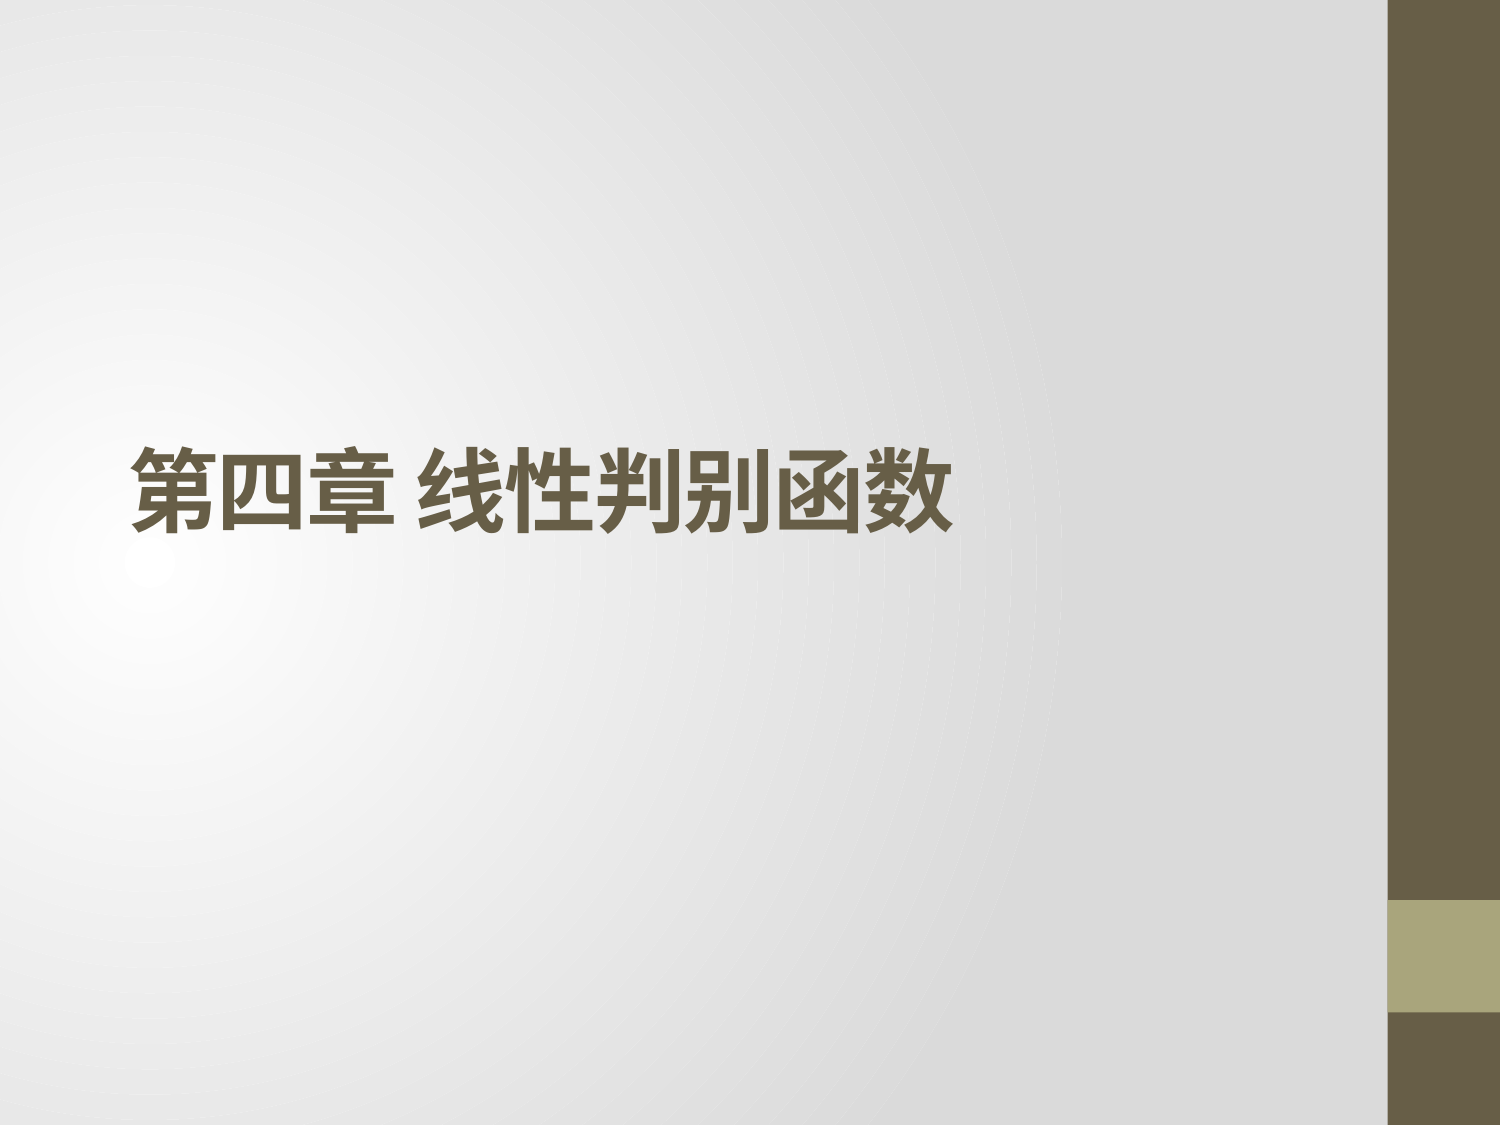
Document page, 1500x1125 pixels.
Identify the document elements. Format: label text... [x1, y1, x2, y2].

title 第四章 线性判别函数 [112, 125, 1350, 551]
